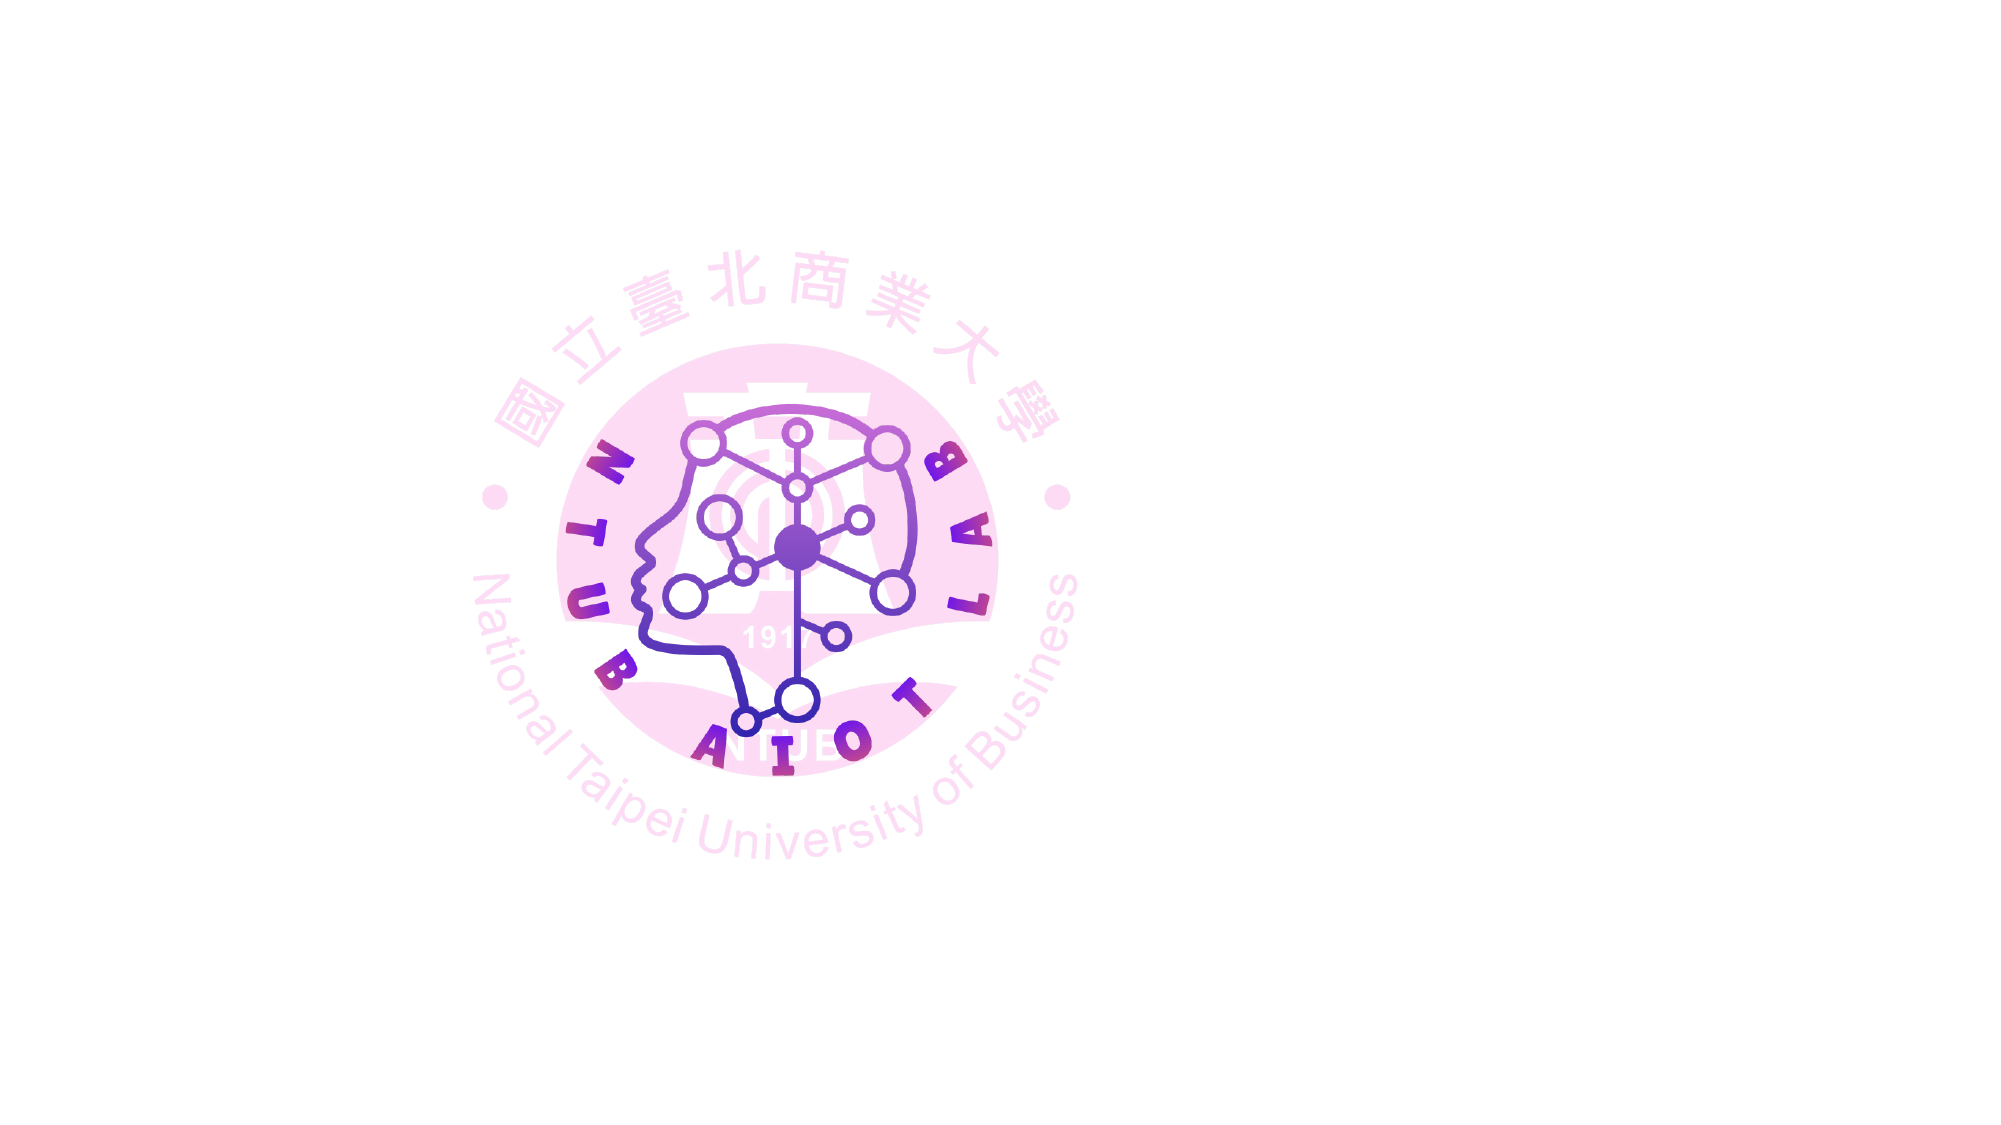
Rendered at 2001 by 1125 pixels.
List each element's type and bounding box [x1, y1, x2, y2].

picture [304, 198, 1242, 1031]
